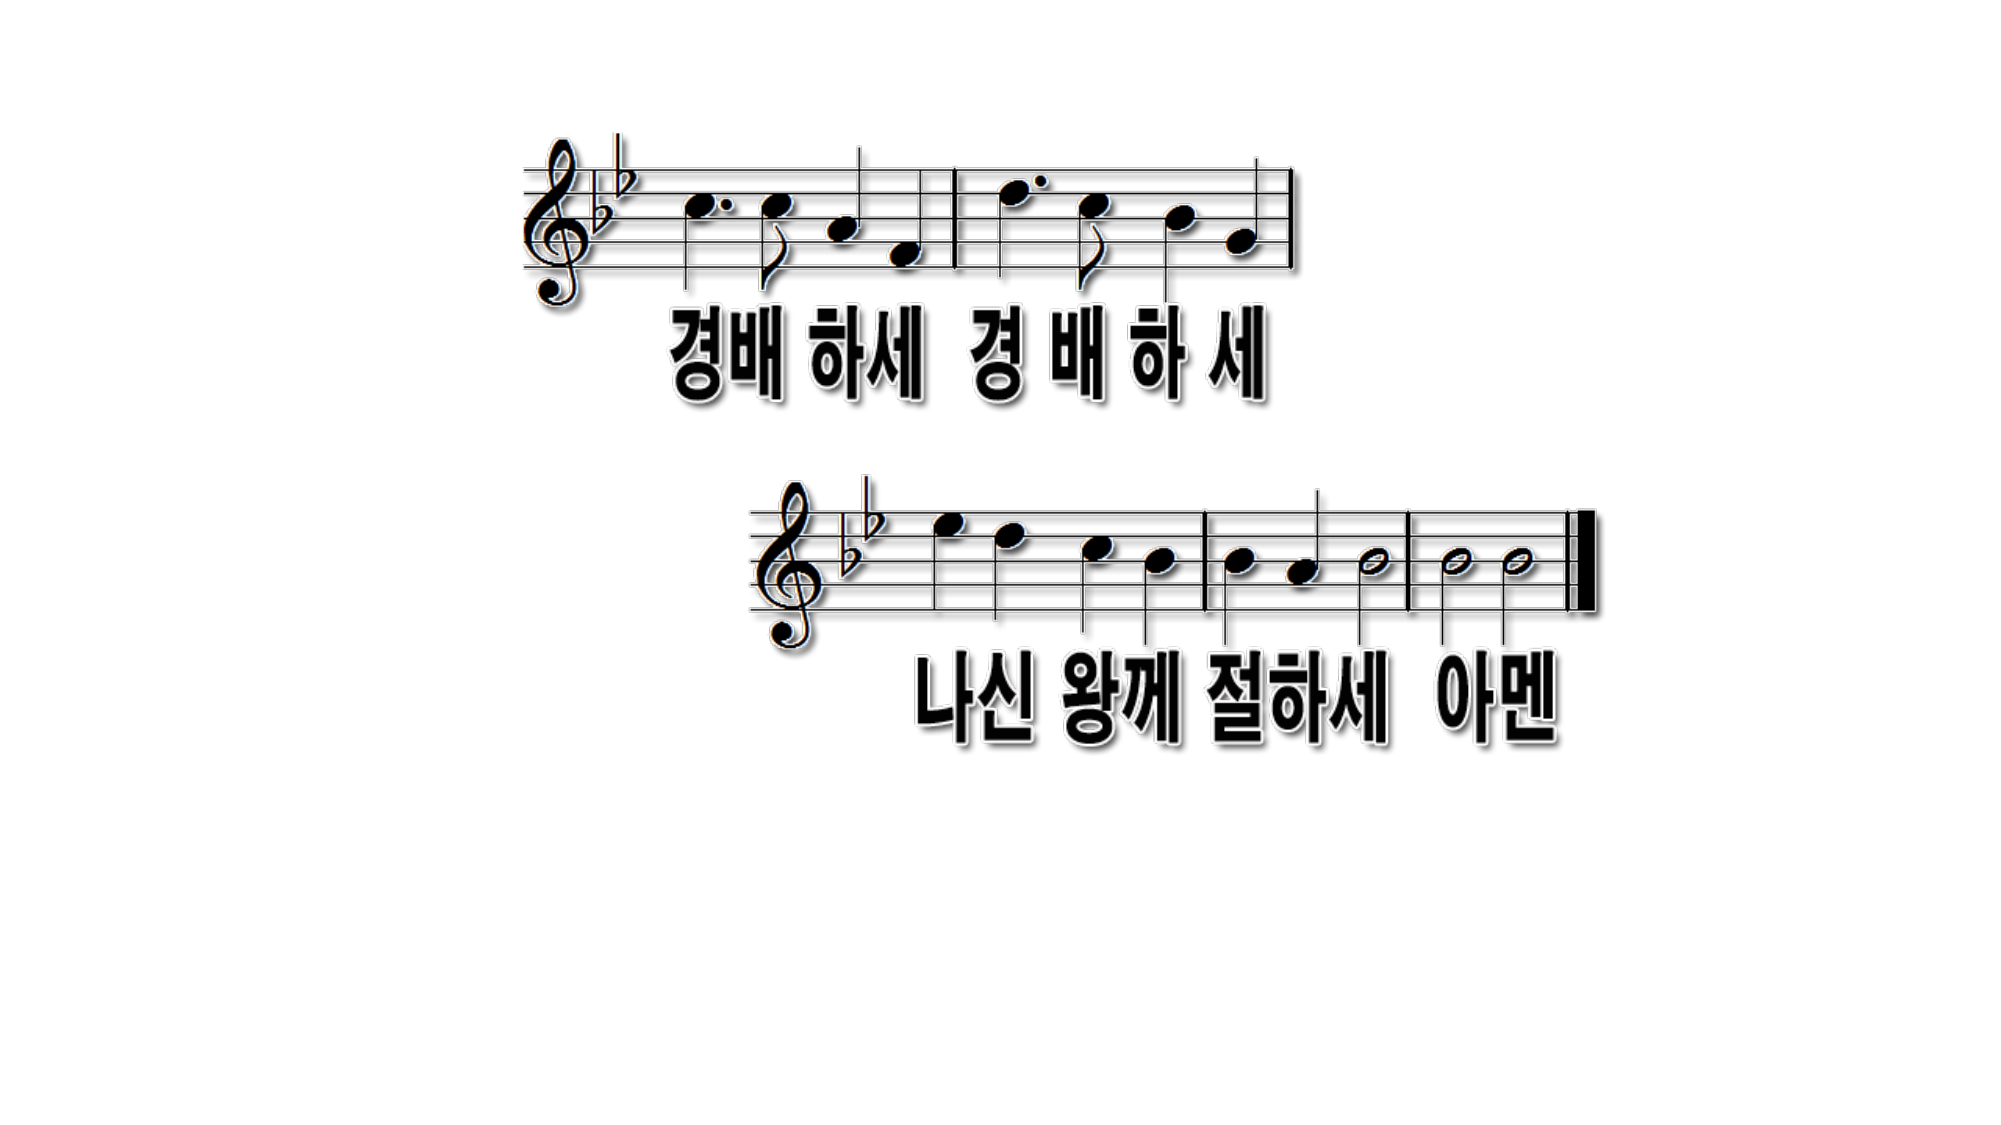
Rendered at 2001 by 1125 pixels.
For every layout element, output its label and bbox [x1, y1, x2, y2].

picture [249, 0, 1750, 938]
